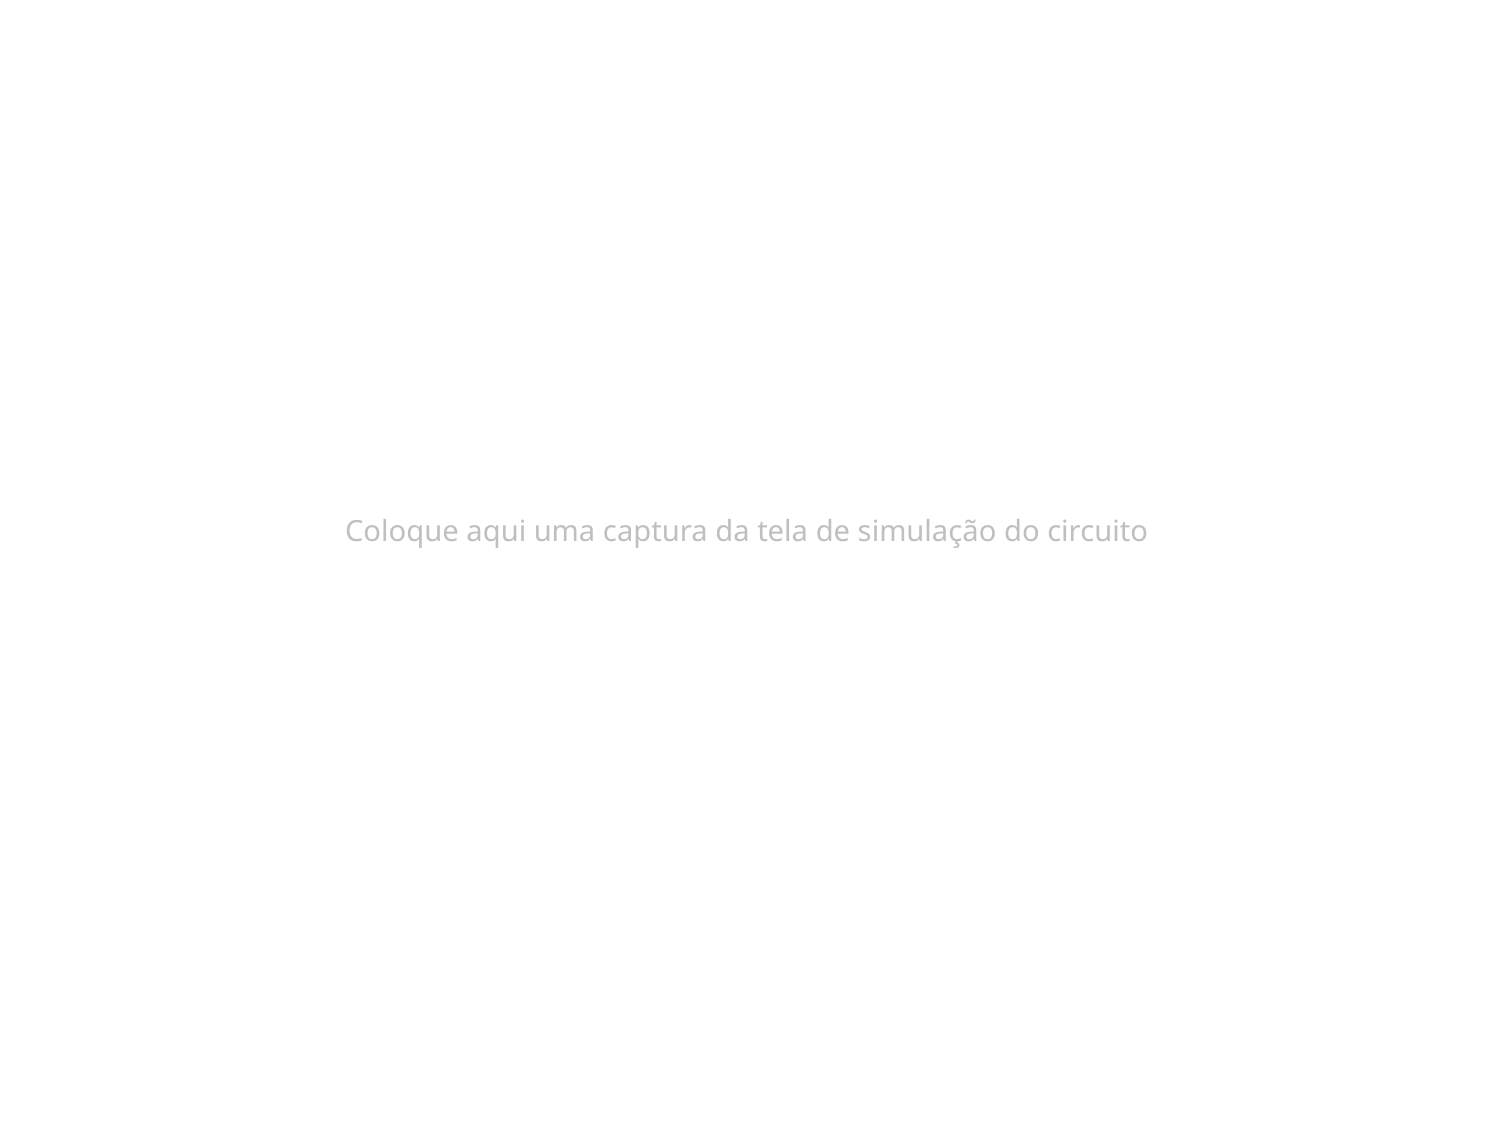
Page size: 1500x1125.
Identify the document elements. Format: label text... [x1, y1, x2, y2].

text_box Coloque aqui uma captura da tela de simulação do circuito [33, 505, 1461, 555]
